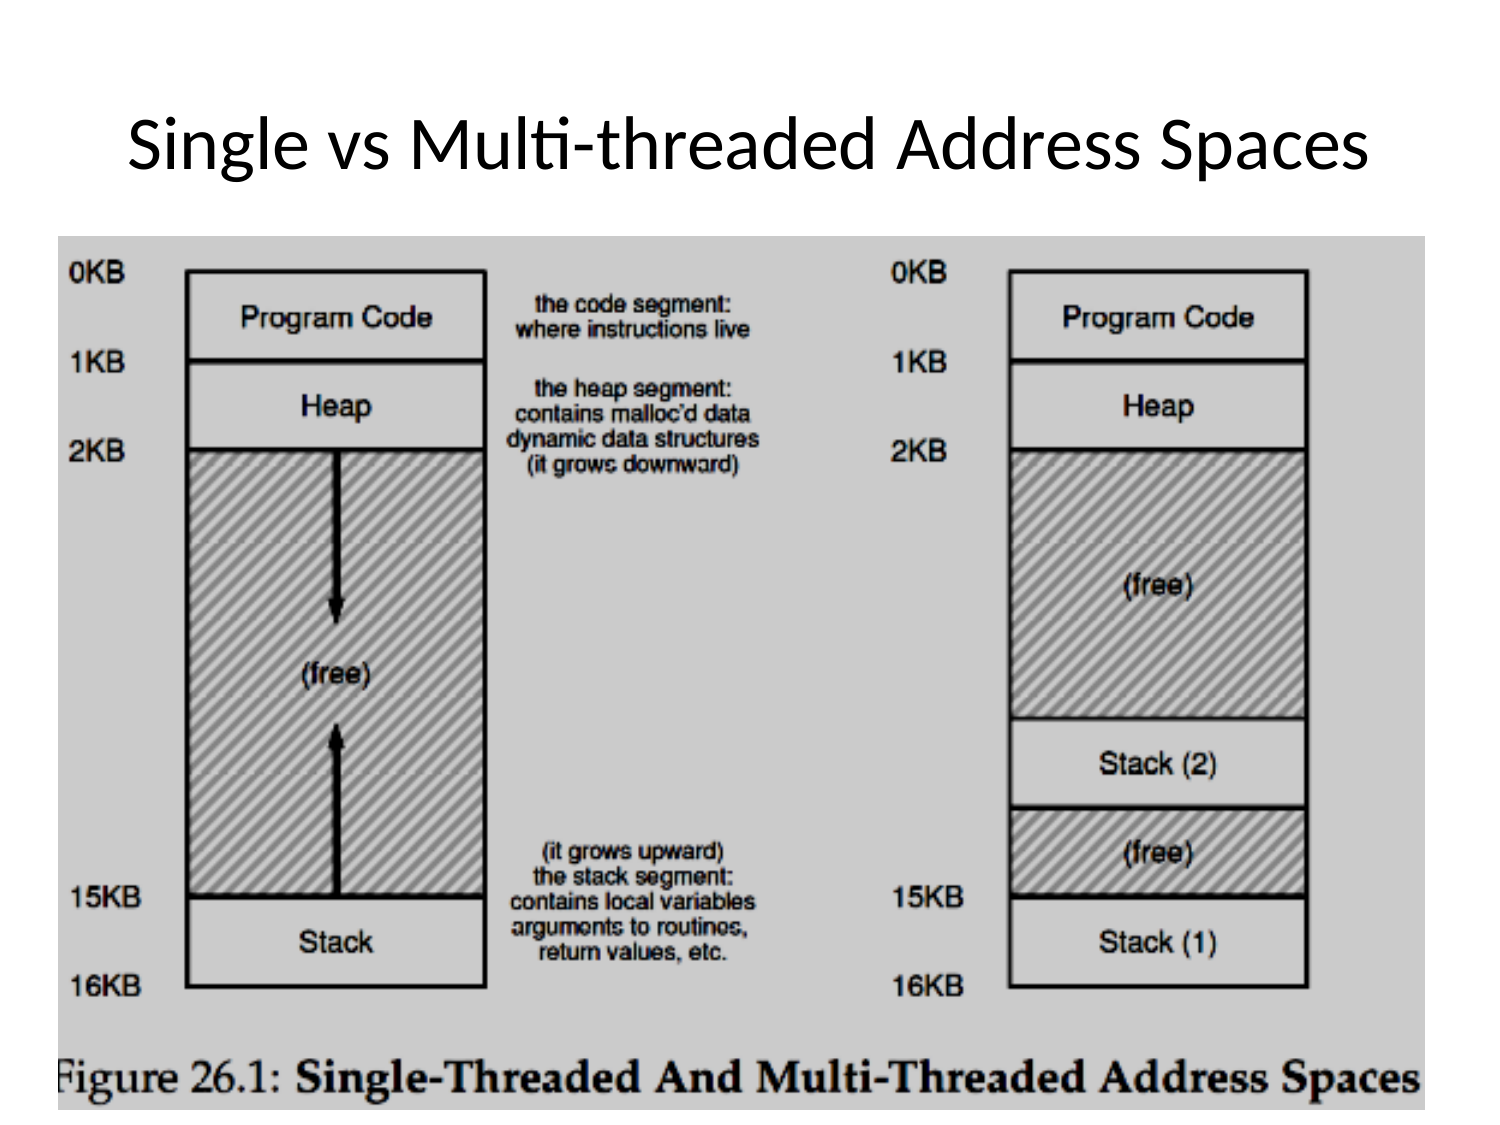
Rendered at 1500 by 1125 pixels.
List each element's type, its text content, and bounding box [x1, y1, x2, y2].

picture [58, 236, 1426, 1110]
title Single vs Multi-threaded Address Spaces [75, 45, 1425, 233]
